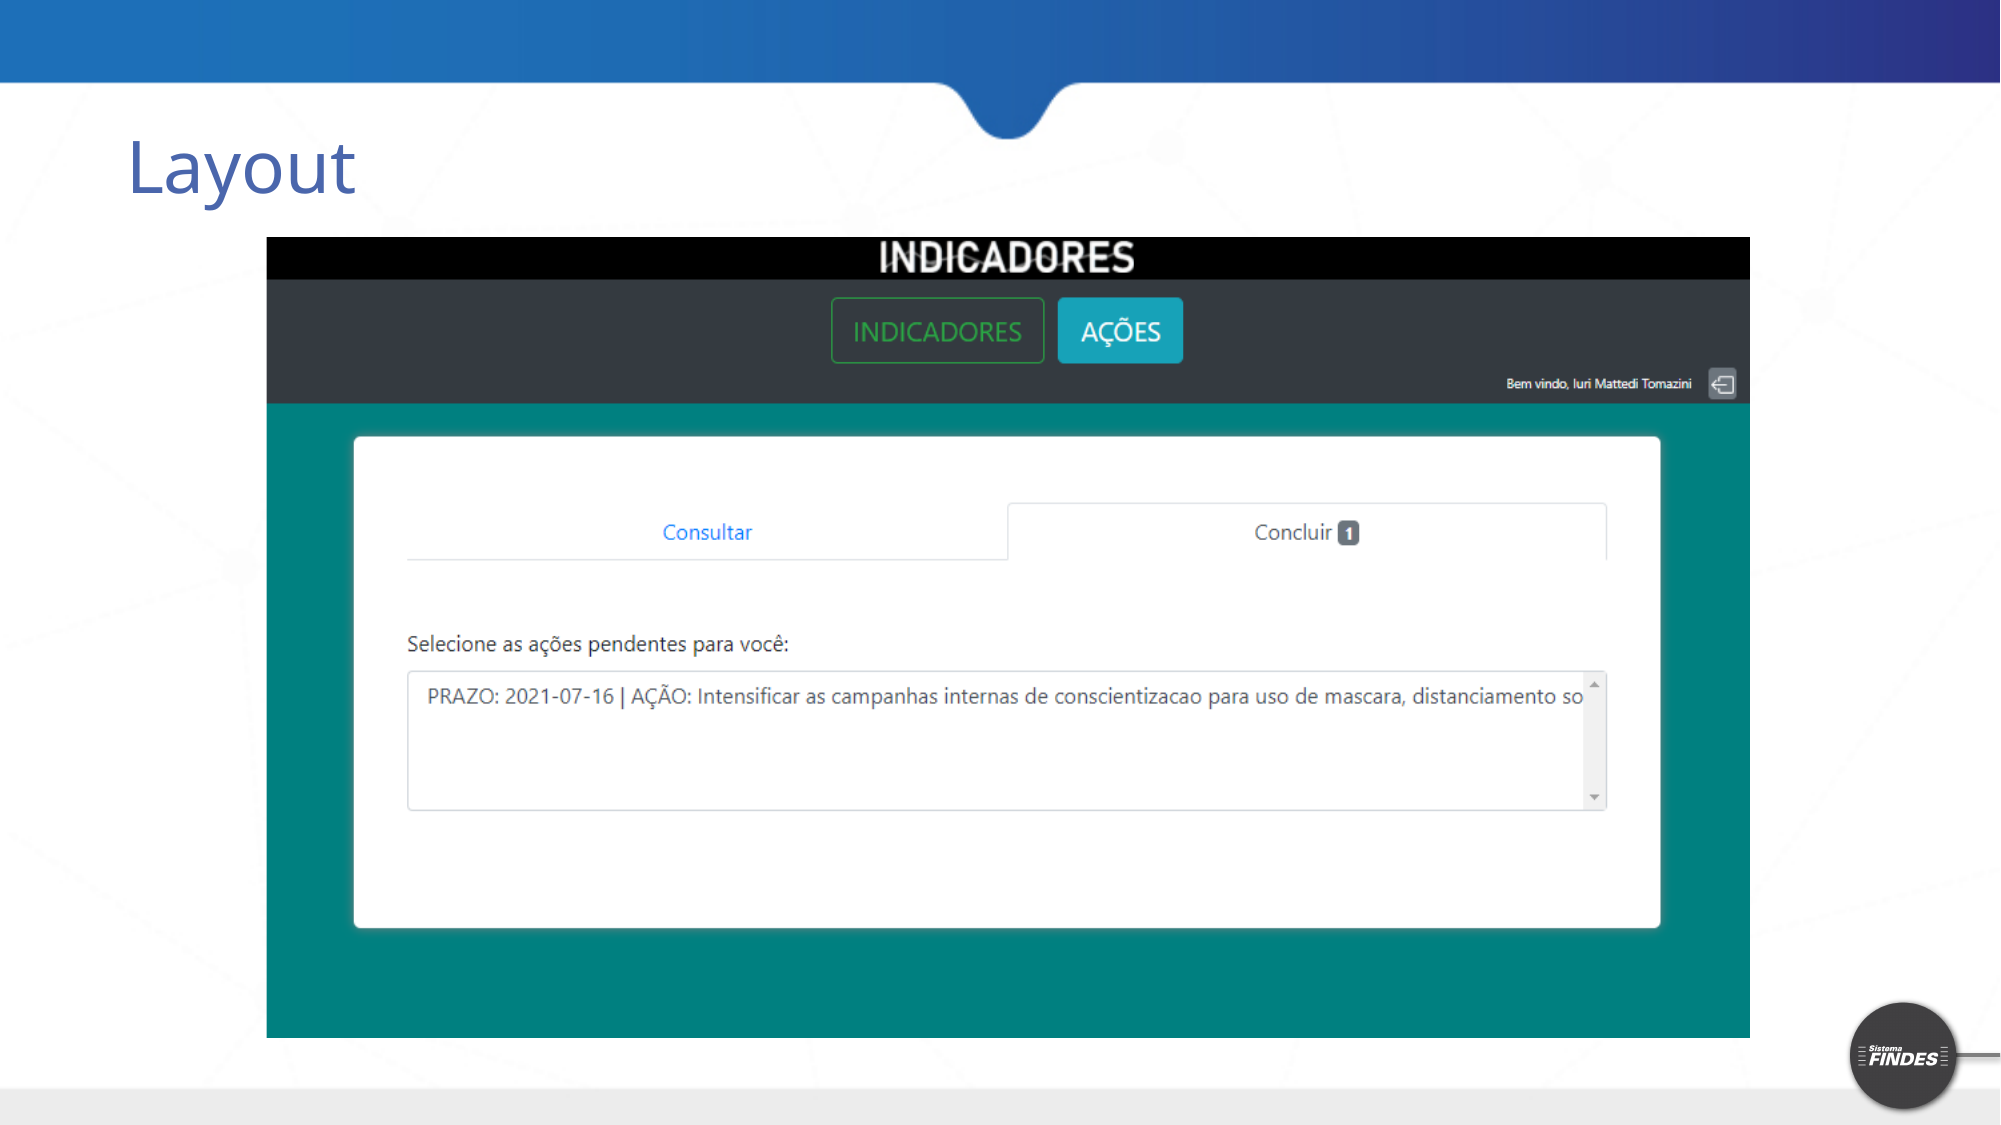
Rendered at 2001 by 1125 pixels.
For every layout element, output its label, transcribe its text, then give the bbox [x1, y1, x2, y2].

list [266, 236, 1751, 1039]
title Layout [111, 113, 1522, 217]
picture [0, 0, 2000, 1125]
